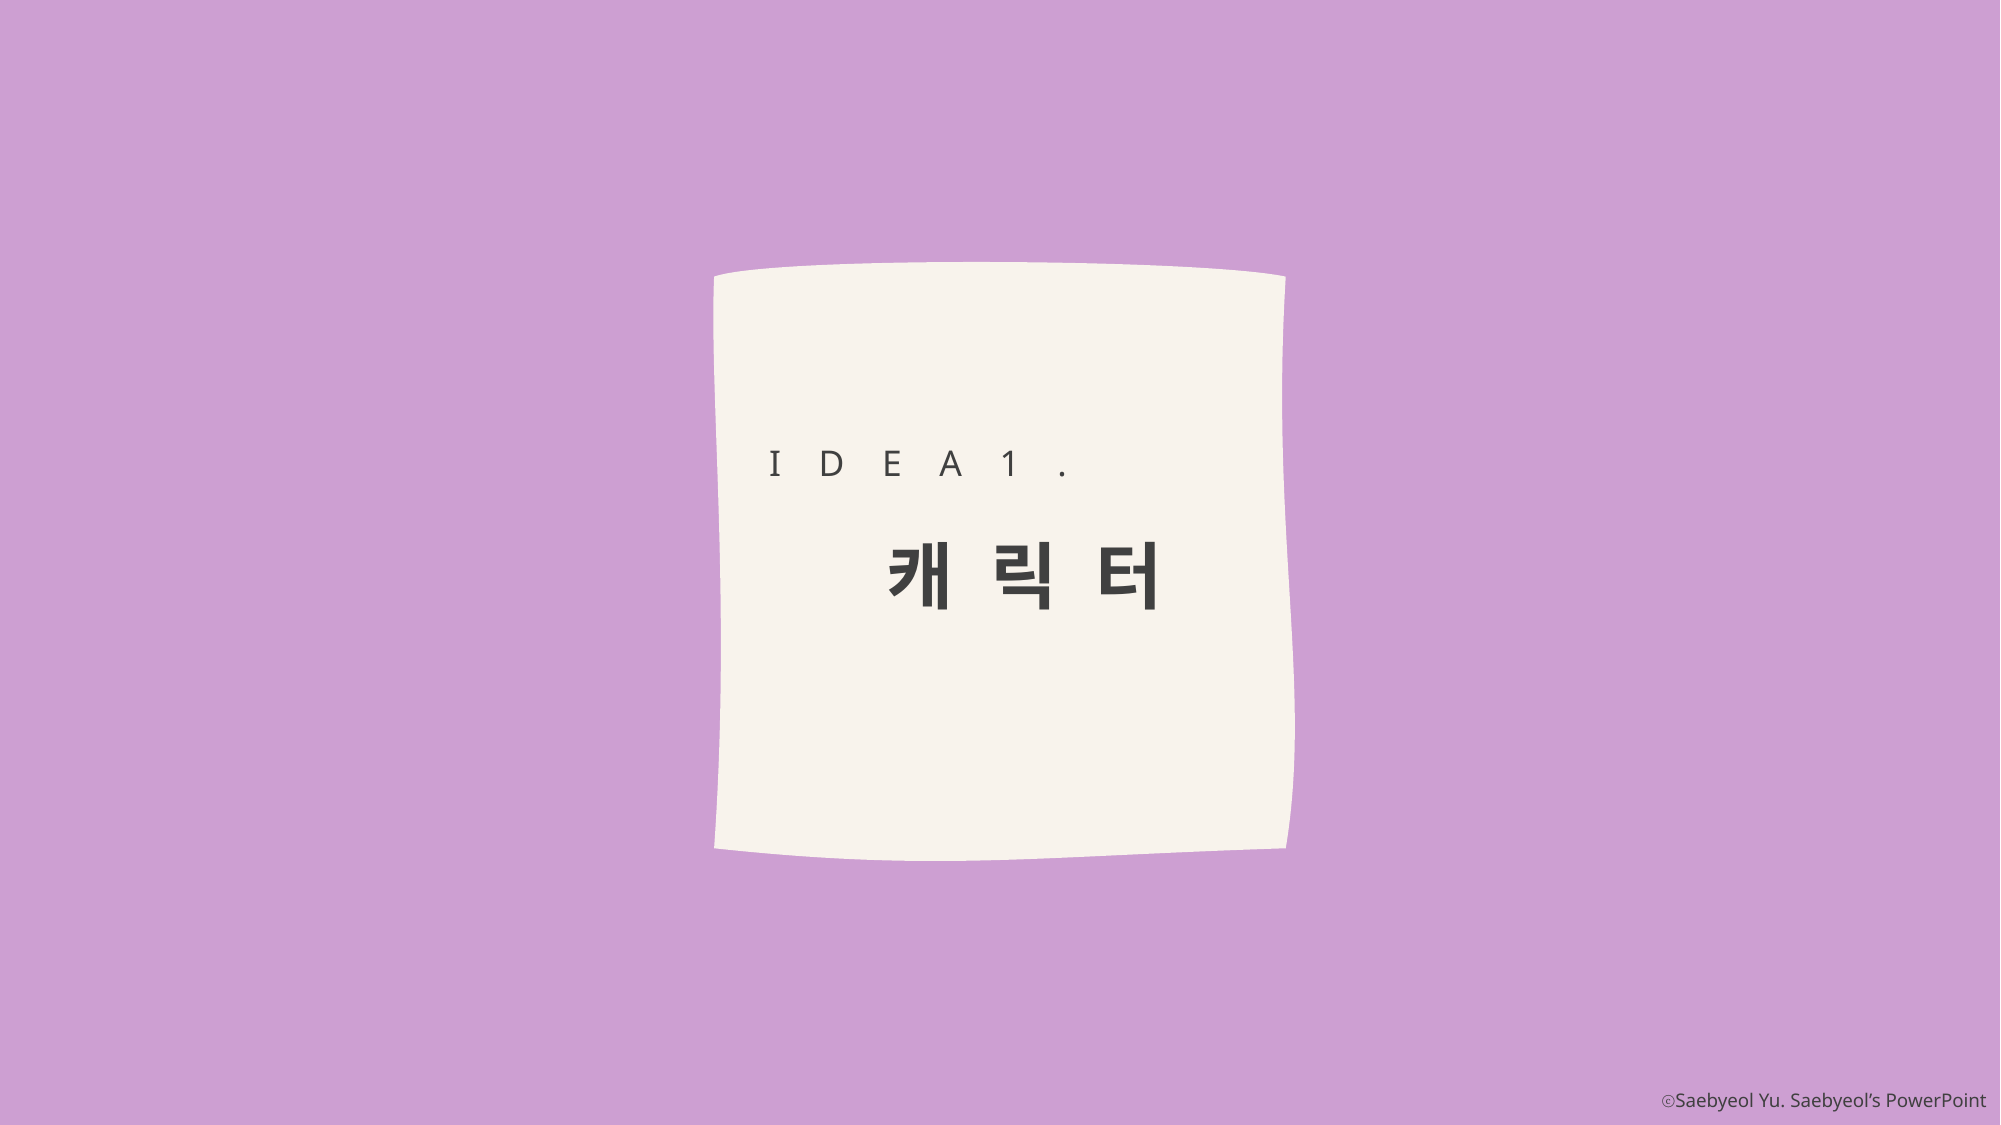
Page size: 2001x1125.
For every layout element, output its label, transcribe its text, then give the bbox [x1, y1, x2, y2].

text_box IDEA1. [754, 433, 1082, 492]
text_box [702, 261, 1295, 861]
text_box 캐릭터 [871, 522, 1178, 626]
